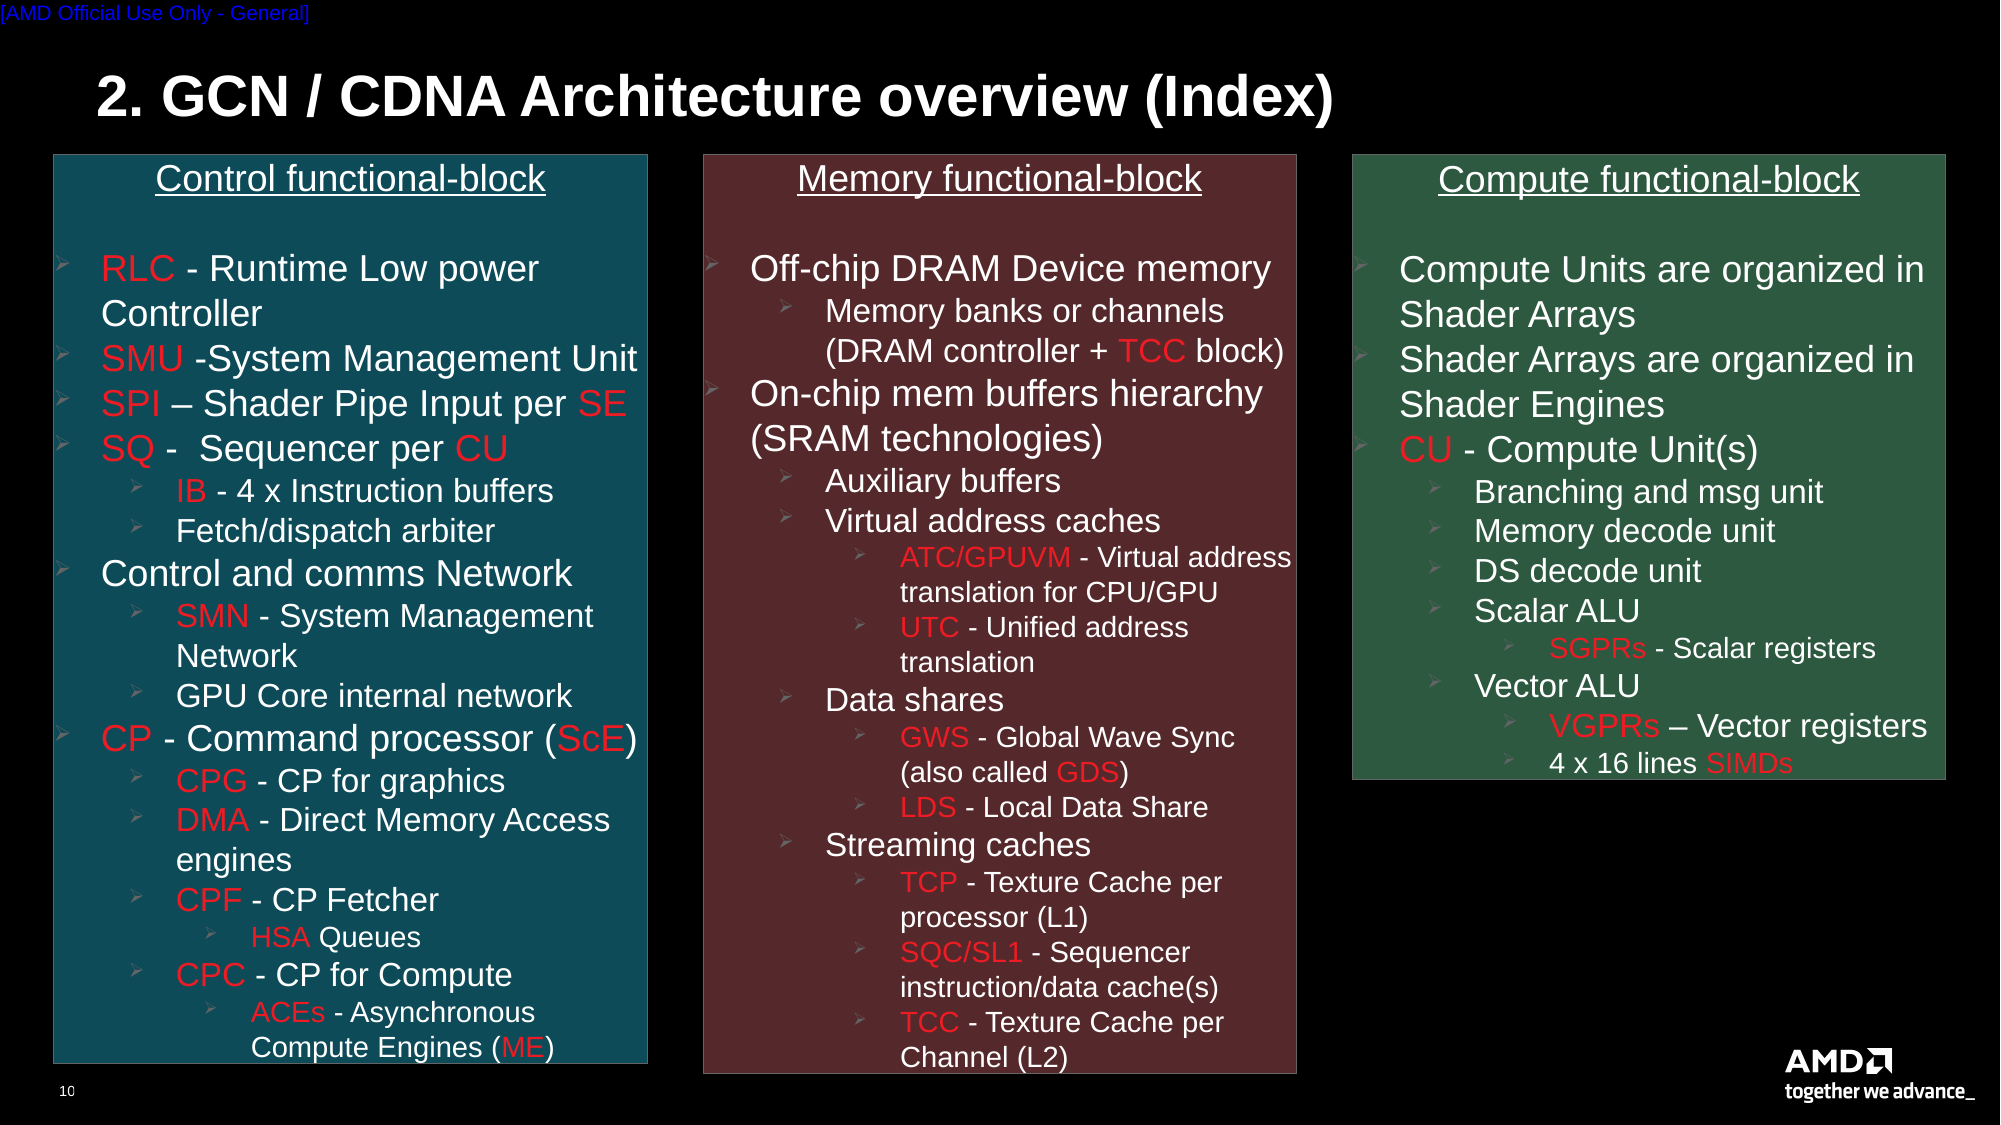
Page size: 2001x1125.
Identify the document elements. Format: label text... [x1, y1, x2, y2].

text_box Memory functional-block Off-chip DRAM Device memory Memory banks or channels (DRAM controller + TCC block) On-chip mem buffers hierarchy (SRAM technologies) Auxiliary buffers Virtual address caches ATC/GPUVM - Virtual address translation for CPU/GPU UTC - Unified address translation Data shares GWS - Global Wave Sync (also called GDS) LDS - Local Data Share Streaming caches TCP - Texture Cache per processor (L1) SQC/SL1 - Sequencer instruction/data cache(s) TCC - Texture Cache per Channel (L2) [703, 154, 1297, 1074]
picture [1785, 1048, 1975, 1103]
text_box Compute functional-block Compute Units are organized in Shader Arrays Shader Arrays are organized in Shader Engines CU - Compute Unit(s) Branching and msg unit Memory decode unit DS decode unit Scalar ALU SGPRs - Scalar registers Vector ALU VGPRs – Vector registers 4 x 16 lines SIMDs [1352, 154, 1946, 780]
text_box Control functional-block RLC - Runtime Low power Controller SMU -System Management Unit SPI – Shader Pipe Input per SE SQ - Sequencer per CU IB - 4 x Instruction buffers Fetch/dispatch arbiter Control and comms Network SMN - System Management Network GPU Core internal network CP - Command processor (ScE) CPG - CP for graphics DMA - Direct Memory Access engines CPF - CP Fetcher HSA Queues CPC - CP for Compute ACEs - Asynchronous Compute Engines (ME) [53, 154, 648, 1064]
title 2. GCN / CDNA Architecture overview (Index) [96, 57, 1904, 129]
